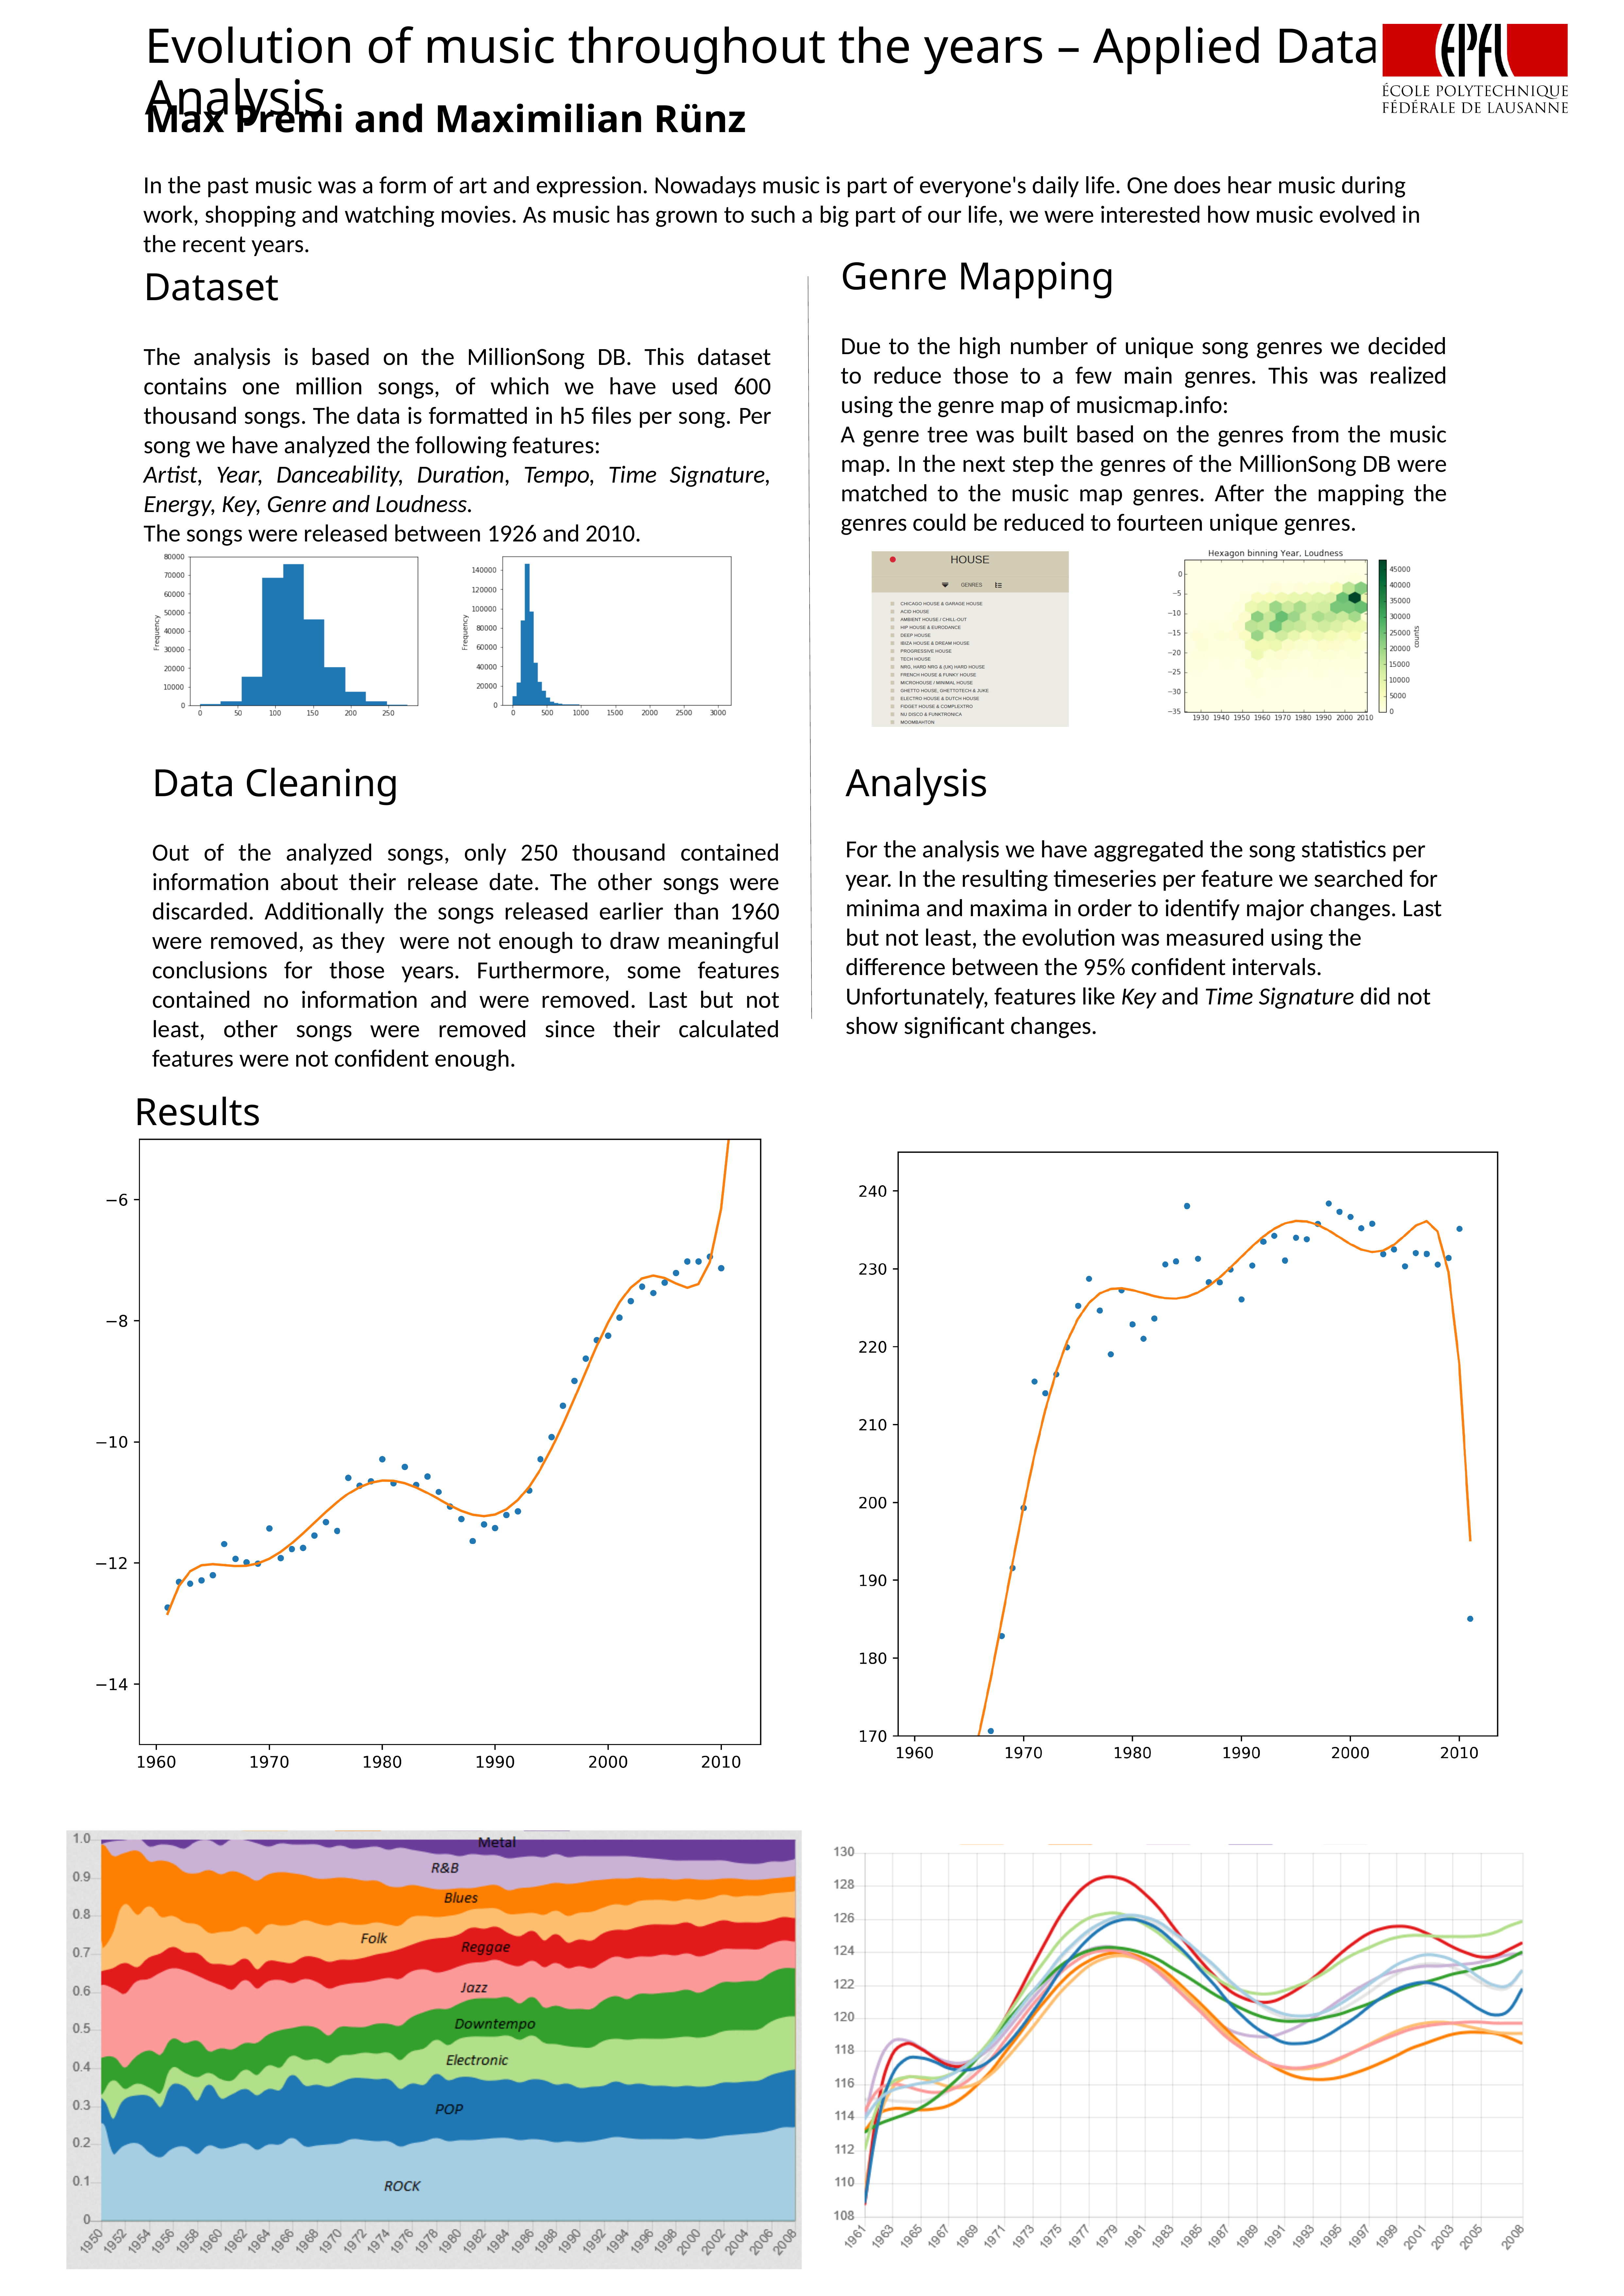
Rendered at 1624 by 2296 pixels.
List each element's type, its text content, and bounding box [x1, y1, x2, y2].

text_box In the past music was a form of art and expression. Nowadays music is part of everyone's daily life. One does hear music during work, shopping and watching movies. As music has grown to such a big part of our life, we were interested how music evolved in the recent years. [138, 166, 1453, 260]
picture [149, 549, 425, 722]
picture [872, 551, 1069, 727]
text_box Analysis For the analysis we have aggregated the song statistics per year. In the resulting timeseries per feature we searched for minima and maxima in order to identify major changes. Last but not least, the evolution was measured using the difference between the 95% confident intervals. Unfortunately, features like Key and Time Signature did not show significant changes. [841, 756, 1453, 1042]
text_box Dataset The analysis is based on the MillionSong DB. This dataset contains one million songs, of which we have used 600 thousand songs. The data is formatted in h5 files per song. Per song we have analyzed the following features: Artist, Year, Danceability, Duration, Tempo, Time Signature, Energy, Key, Genre and Loudness. The songs were released between 1926 and 2010. [139, 260, 777, 549]
text_box Genre Mapping Due to the high number of unique song genres we decided to reduce those to a few main genres. This was realized using the genre map of musicmap.info: A genre tree was built based on the genres from the music map. In the next step the genres of the MillionSong DB were matched to the music map genres. After the mapping the genres could be reduced to fourteen unique genres. [836, 260, 1453, 538]
title Evolution of music throughout the years – Applied Data Analysis [140, 0, 1541, 82]
text_box Max Premi and Maximilian Rünz [140, 82, 1541, 158]
picture [457, 550, 738, 722]
picture [39, 1043, 1575, 2269]
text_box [808, 276, 812, 1019]
picture [1376, 17, 1575, 120]
text_box Data Cleaning Out of the analyzed songs, only 250 thousand contained information about their release date. The other songs were discarded. Additionally the songs released earlier than 1960 were removed, as they were not enough to draw meaningful conclusions for those years. Furthermore, some features contained no information and were removed. Last but not least, other songs were removed since their calculated features were not confident enough. [147, 756, 785, 1043]
picture [1162, 545, 1426, 727]
